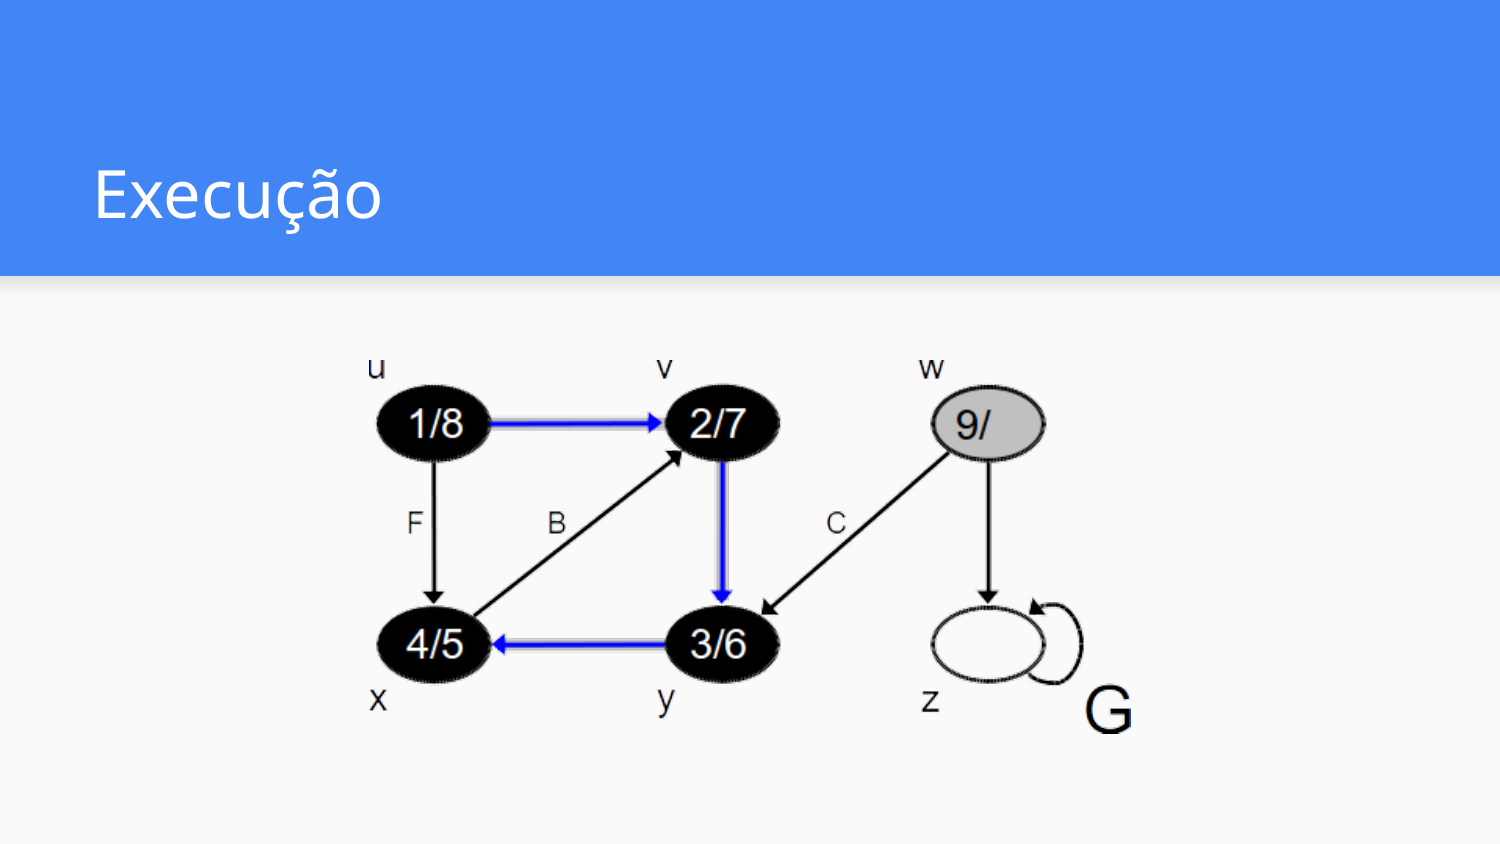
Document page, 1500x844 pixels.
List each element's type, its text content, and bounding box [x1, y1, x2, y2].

title Execução [77, 121, 1427, 248]
picture [369, 359, 1131, 734]
